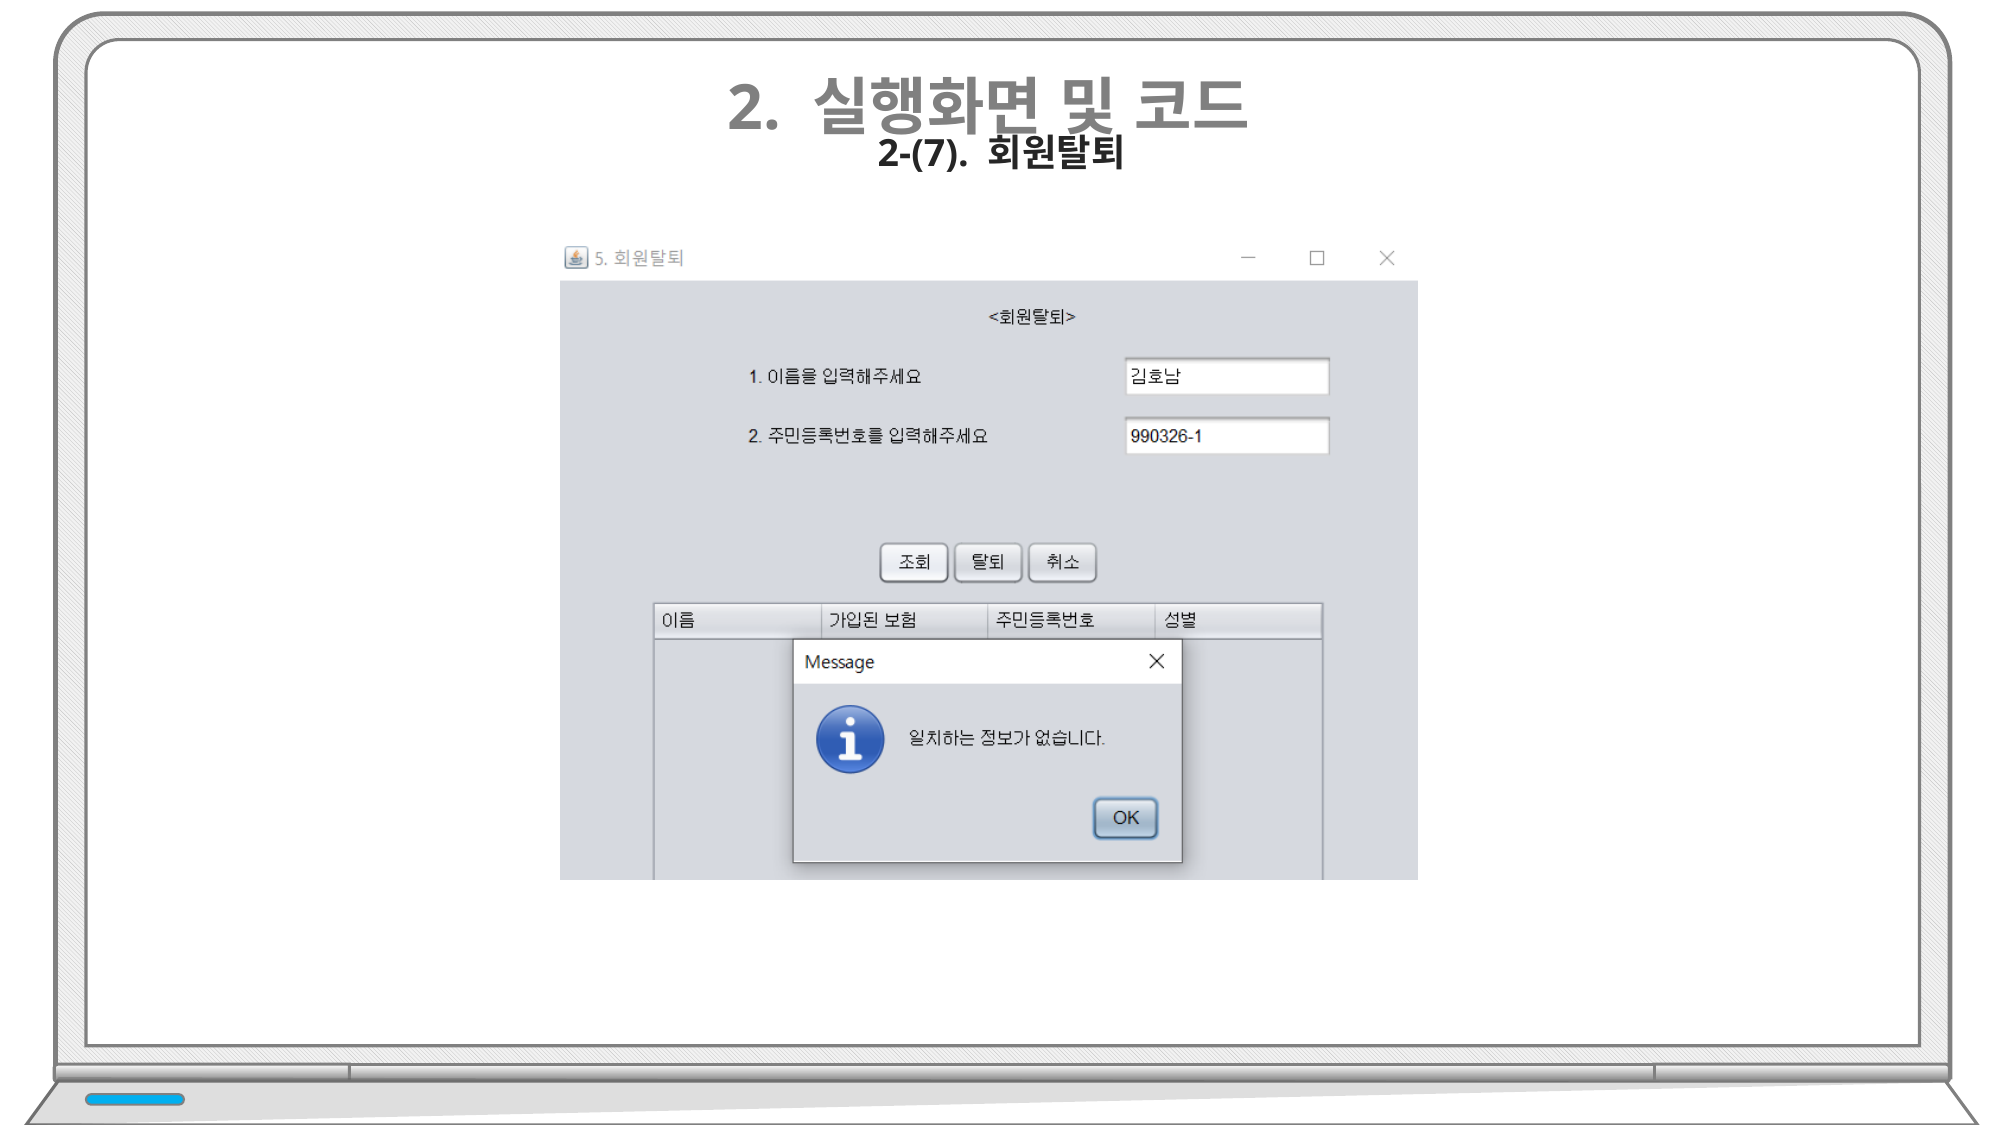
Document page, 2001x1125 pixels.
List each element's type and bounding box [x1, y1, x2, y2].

text_box [24, 13, 1978, 1125]
picture [559, 245, 1418, 880]
